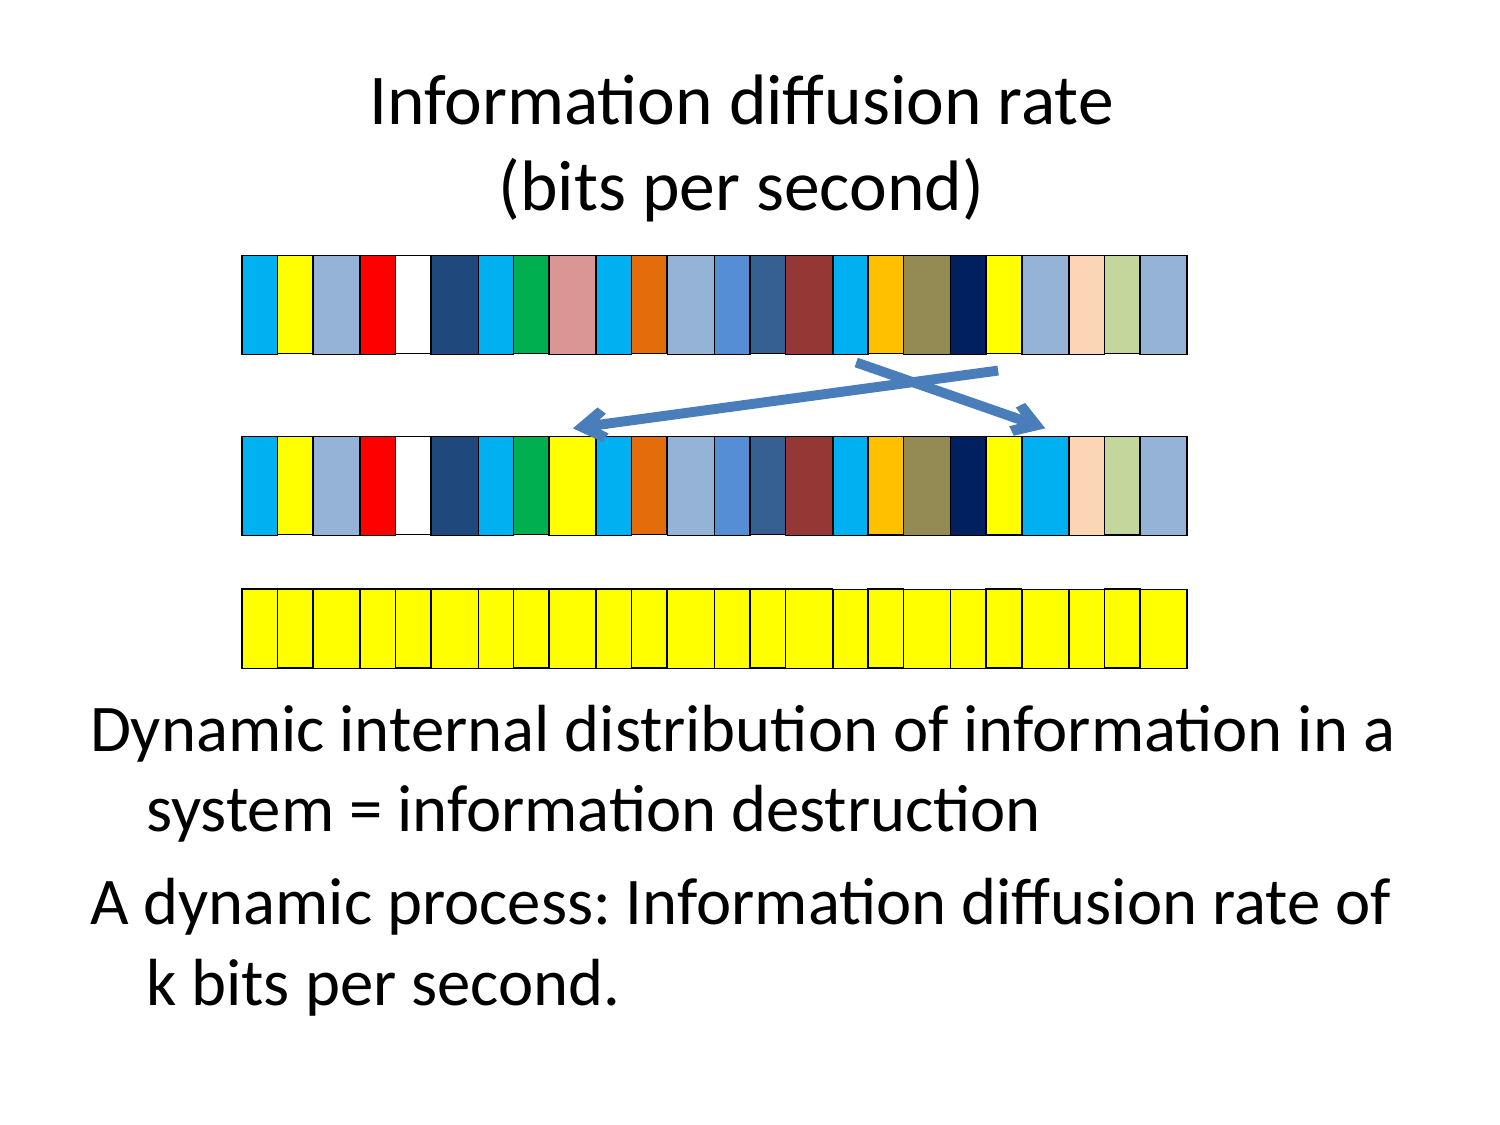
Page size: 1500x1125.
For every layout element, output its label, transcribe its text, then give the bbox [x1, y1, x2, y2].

text_box [360, 255, 396, 355]
text_box [478, 436, 514, 536]
text_box [242, 436, 278, 536]
text_box [832, 589, 869, 669]
text_box [1021, 255, 1068, 355]
text_box [904, 589, 950, 669]
text_box [785, 437, 832, 536]
text_box [360, 589, 396, 669]
text_box [632, 437, 668, 535]
text_box [1021, 436, 1068, 536]
text_box [632, 255, 668, 354]
title Information diffusion rate (bits per second) [75, 45, 1425, 233]
text_box [950, 439, 987, 536]
text_box [1105, 436, 1140, 535]
text_box [1139, 436, 1187, 536]
text_box [1105, 589, 1140, 669]
text_box [596, 437, 632, 536]
text_box [1022, 589, 1068, 669]
text_box [667, 437, 714, 536]
text_box [478, 255, 514, 355]
text_box [312, 255, 360, 355]
text_box [714, 589, 750, 669]
text_box [750, 437, 786, 535]
text_box [832, 255, 869, 355]
text_box [785, 589, 832, 669]
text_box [572, 370, 999, 429]
text_box [396, 436, 431, 535]
text_box [312, 436, 360, 536]
text_box [431, 436, 478, 536]
text_box [1140, 589, 1187, 669]
text_box [596, 589, 632, 669]
text_box [549, 436, 596, 536]
text_box [950, 255, 987, 355]
text_box [1068, 436, 1105, 536]
text_box [396, 589, 431, 668]
text_box [750, 255, 786, 354]
text_box [478, 589, 514, 669]
text_box [514, 255, 550, 354]
list Dynamic internal distribution of information in a system = information destruction A dynamic process: Information diffusion rate of k bits per second. [75, 304, 1425, 1047]
text_box [278, 436, 313, 535]
text_box [869, 255, 904, 354]
text_box [667, 255, 714, 355]
text_box [667, 589, 714, 669]
text_box [987, 255, 1022, 354]
text_box [431, 589, 478, 669]
text_box [514, 436, 550, 535]
text_box [1068, 255, 1105, 355]
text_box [855, 362, 1046, 429]
text_box [987, 589, 1022, 669]
text_box [950, 589, 987, 669]
text_box [832, 437, 869, 536]
text_box [632, 589, 668, 668]
text_box [514, 589, 550, 668]
text_box [431, 255, 478, 355]
text_box [714, 437, 750, 536]
text_box [869, 439, 904, 535]
text_box [903, 439, 950, 536]
text_box [549, 589, 596, 669]
text_box [242, 255, 278, 355]
text_box [903, 255, 950, 355]
text_box [278, 255, 313, 354]
text_box [785, 255, 832, 355]
text_box [549, 255, 596, 355]
text_box [1068, 589, 1105, 669]
text_box [312, 589, 360, 669]
text_box [278, 589, 313, 668]
text_box [242, 589, 278, 669]
text_box [1139, 255, 1187, 355]
text_box [396, 255, 431, 354]
text_box [714, 255, 750, 355]
text_box [750, 589, 786, 668]
text_box [596, 255, 632, 355]
text_box [869, 589, 904, 669]
text_box [360, 436, 396, 536]
text_box [1105, 255, 1140, 354]
text_box [987, 438, 1022, 535]
